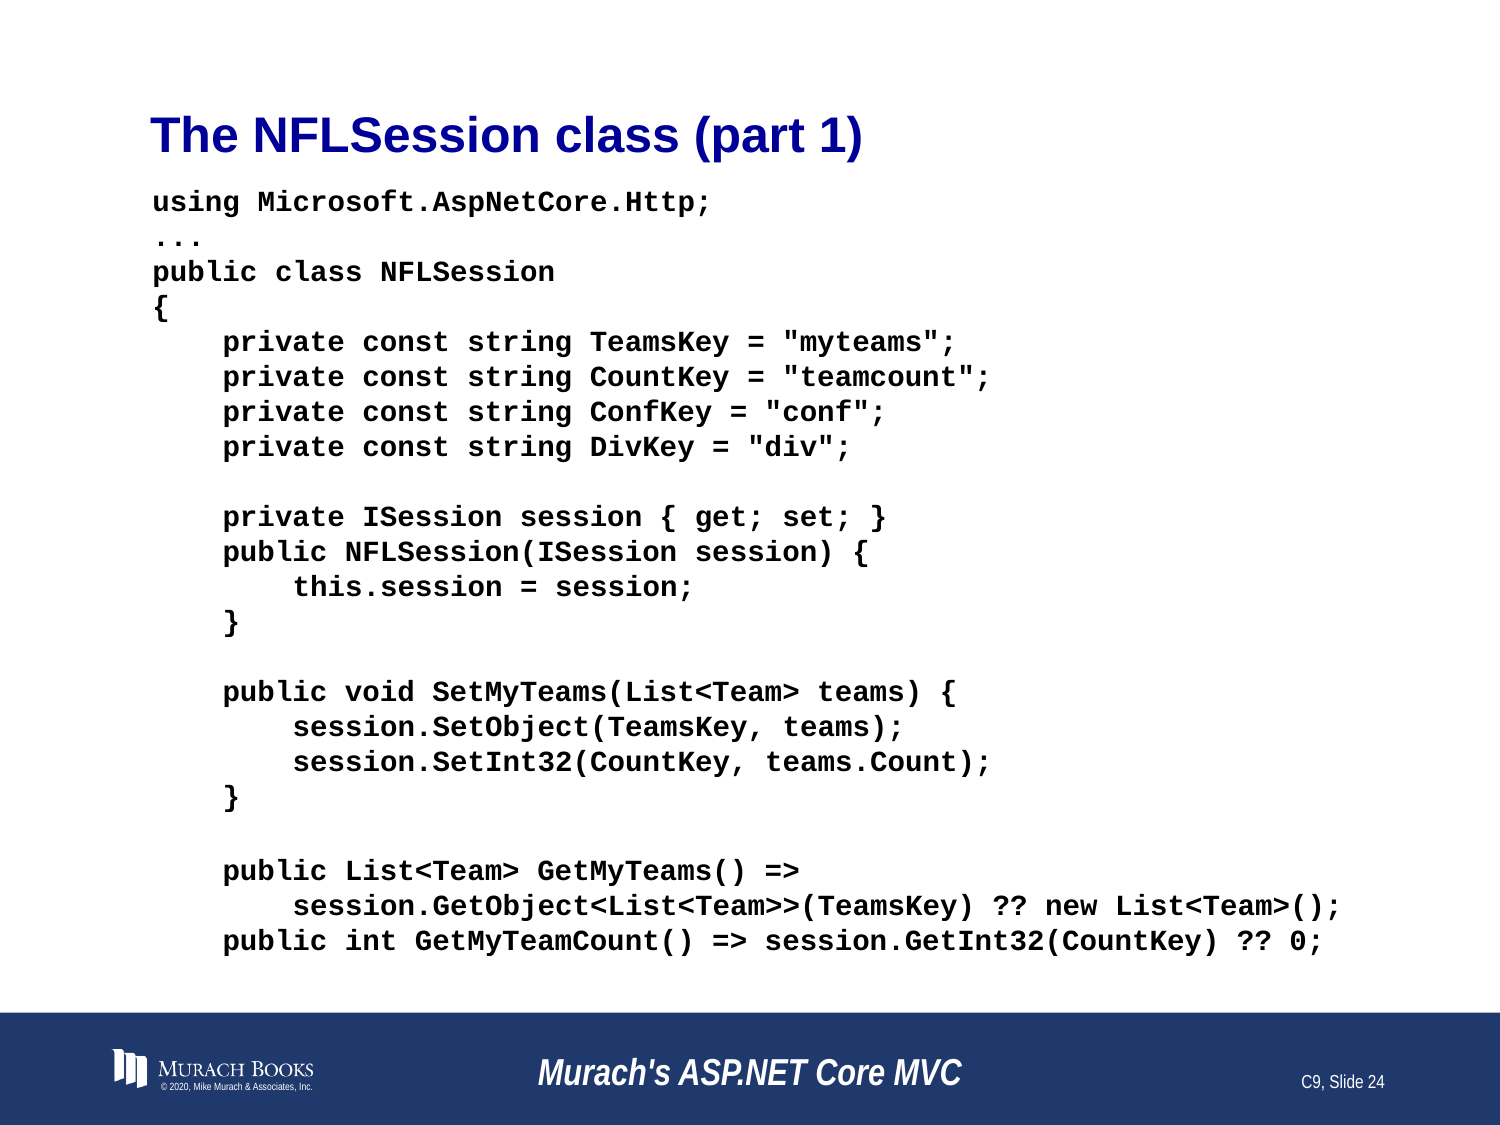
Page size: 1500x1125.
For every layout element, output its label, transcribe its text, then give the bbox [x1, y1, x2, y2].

title The NFLSession class (part 1) [150, 102, 1350, 164]
list using Microsoft.AspNetCore.Http; ... public class NFLSession { private const string TeamsKey = "myteams"; private const string CountKey = "teamcount"; private const string ConfKey = "conf"; private const string DivKey = "div"; private ISession session { get; set; } public NFLSession(ISession session) { this.session = session; } public void SetMyTeams(List<Team> teams) { session.SetObject(TeamsKey, teams); session.SetInt32(CountKey, teams.Count); } public List<Team> GetMyTeams() => session.GetObject<List<Team>>(TeamsKey) ?? new List<Team>(); public int GetMyTeamCount() => session.GetInt32(CountKey) ?? 0; [137, 174, 1363, 975]
footer © 2020, Mike Murach & Associates, Inc. [12, 1025, 463, 1100]
slide_number Murach's ASP.NET Core MVC [463, 1025, 1050, 1100]
slide_number C9, Slide 24 [1087, 1025, 1400, 1100]
